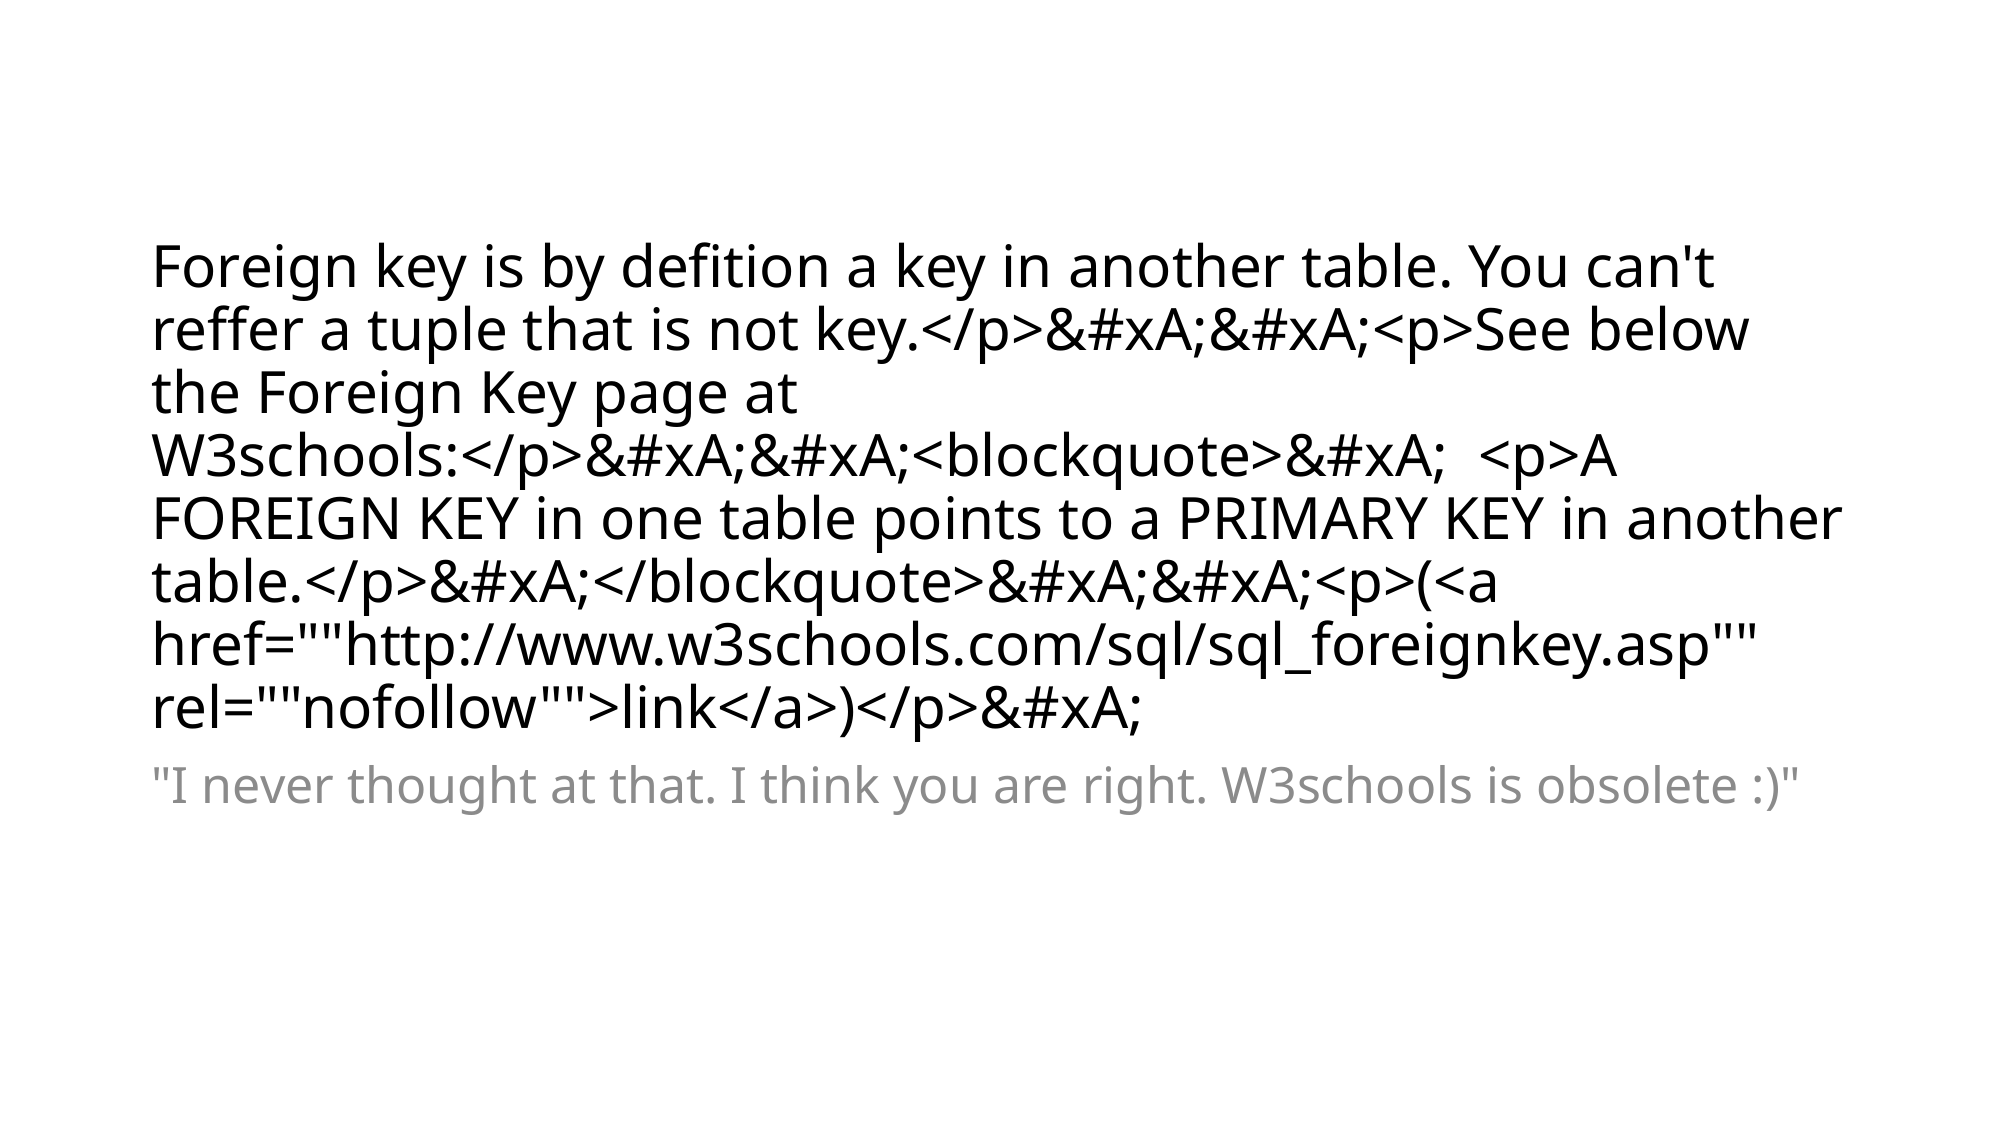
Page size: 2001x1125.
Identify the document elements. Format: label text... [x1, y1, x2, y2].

title Foreign key is by defition a key in another table. You can't reffer a tuple that is not key.</p>&#xA;&#xA;<p>See below the Foreign Key page at W3schools:</p>&#xA;&#xA;<blockquote>&#xA; <p>A FOREIGN KEY in one table points to a PRIMARY KEY in another table.</p>&#xA;</blockquote>&#xA;&#xA;<p>(<a href=""http://www.w3schools.com/sql/sql_foreignkey.asp"" rel=""nofollow"">link</a>)</p>&#xA; [136, 280, 1862, 749]
list "I never thought at that. I think you are right. W3schools is obsolete :)" [136, 752, 1862, 999]
